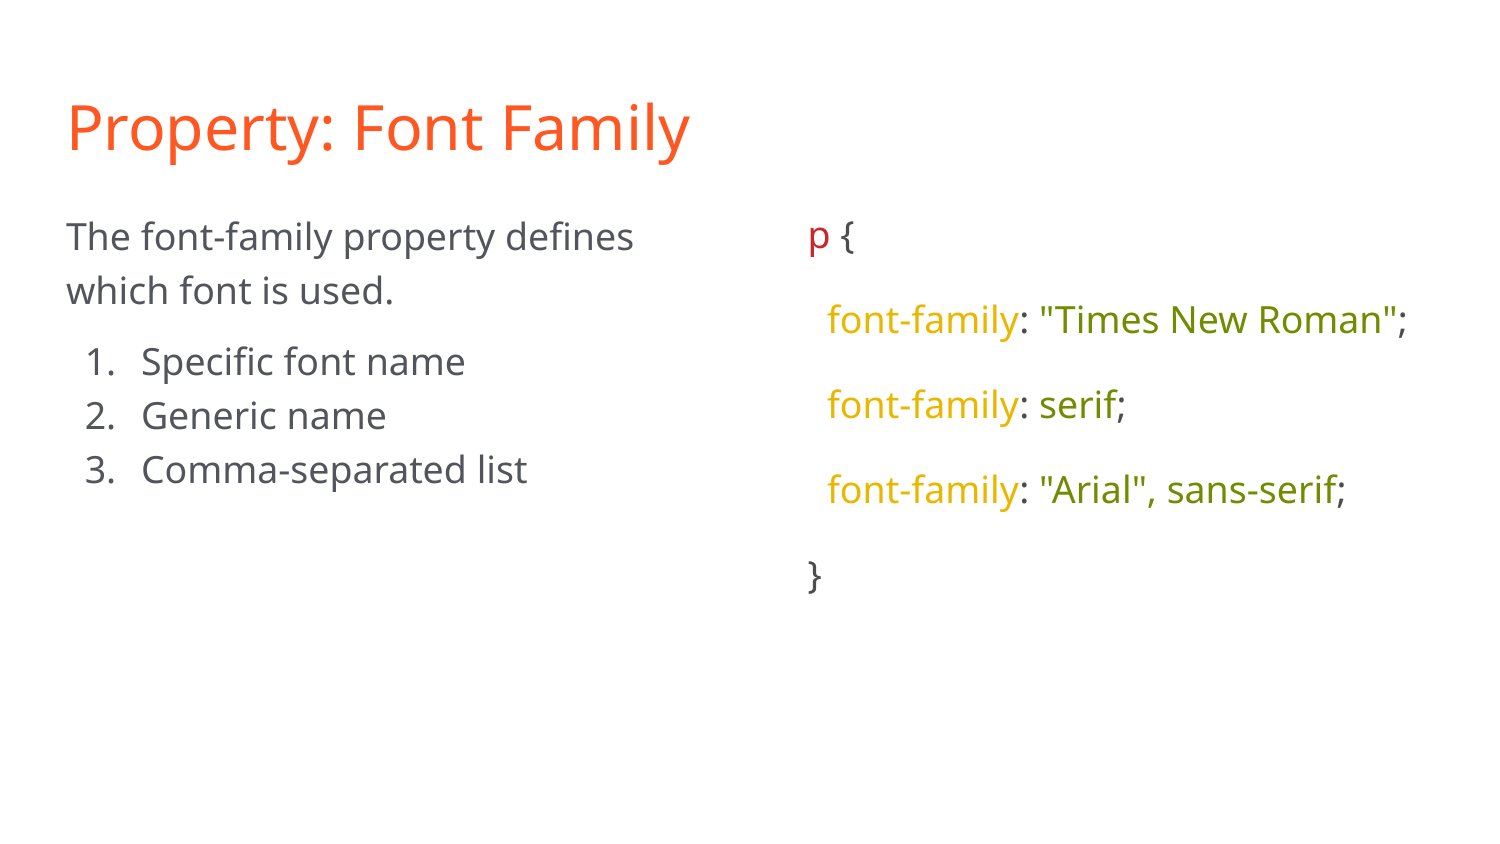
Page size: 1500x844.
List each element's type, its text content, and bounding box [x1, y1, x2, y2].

list p { font-family: "Times New Roman"; font-family: serif; font-family: "Arial", sans-serif; } [792, 189, 1449, 750]
title Property: Font Family [51, 72, 1449, 167]
list The font-family property defines which font is used. Specific font name Generic name Comma-separated list [51, 189, 708, 750]
